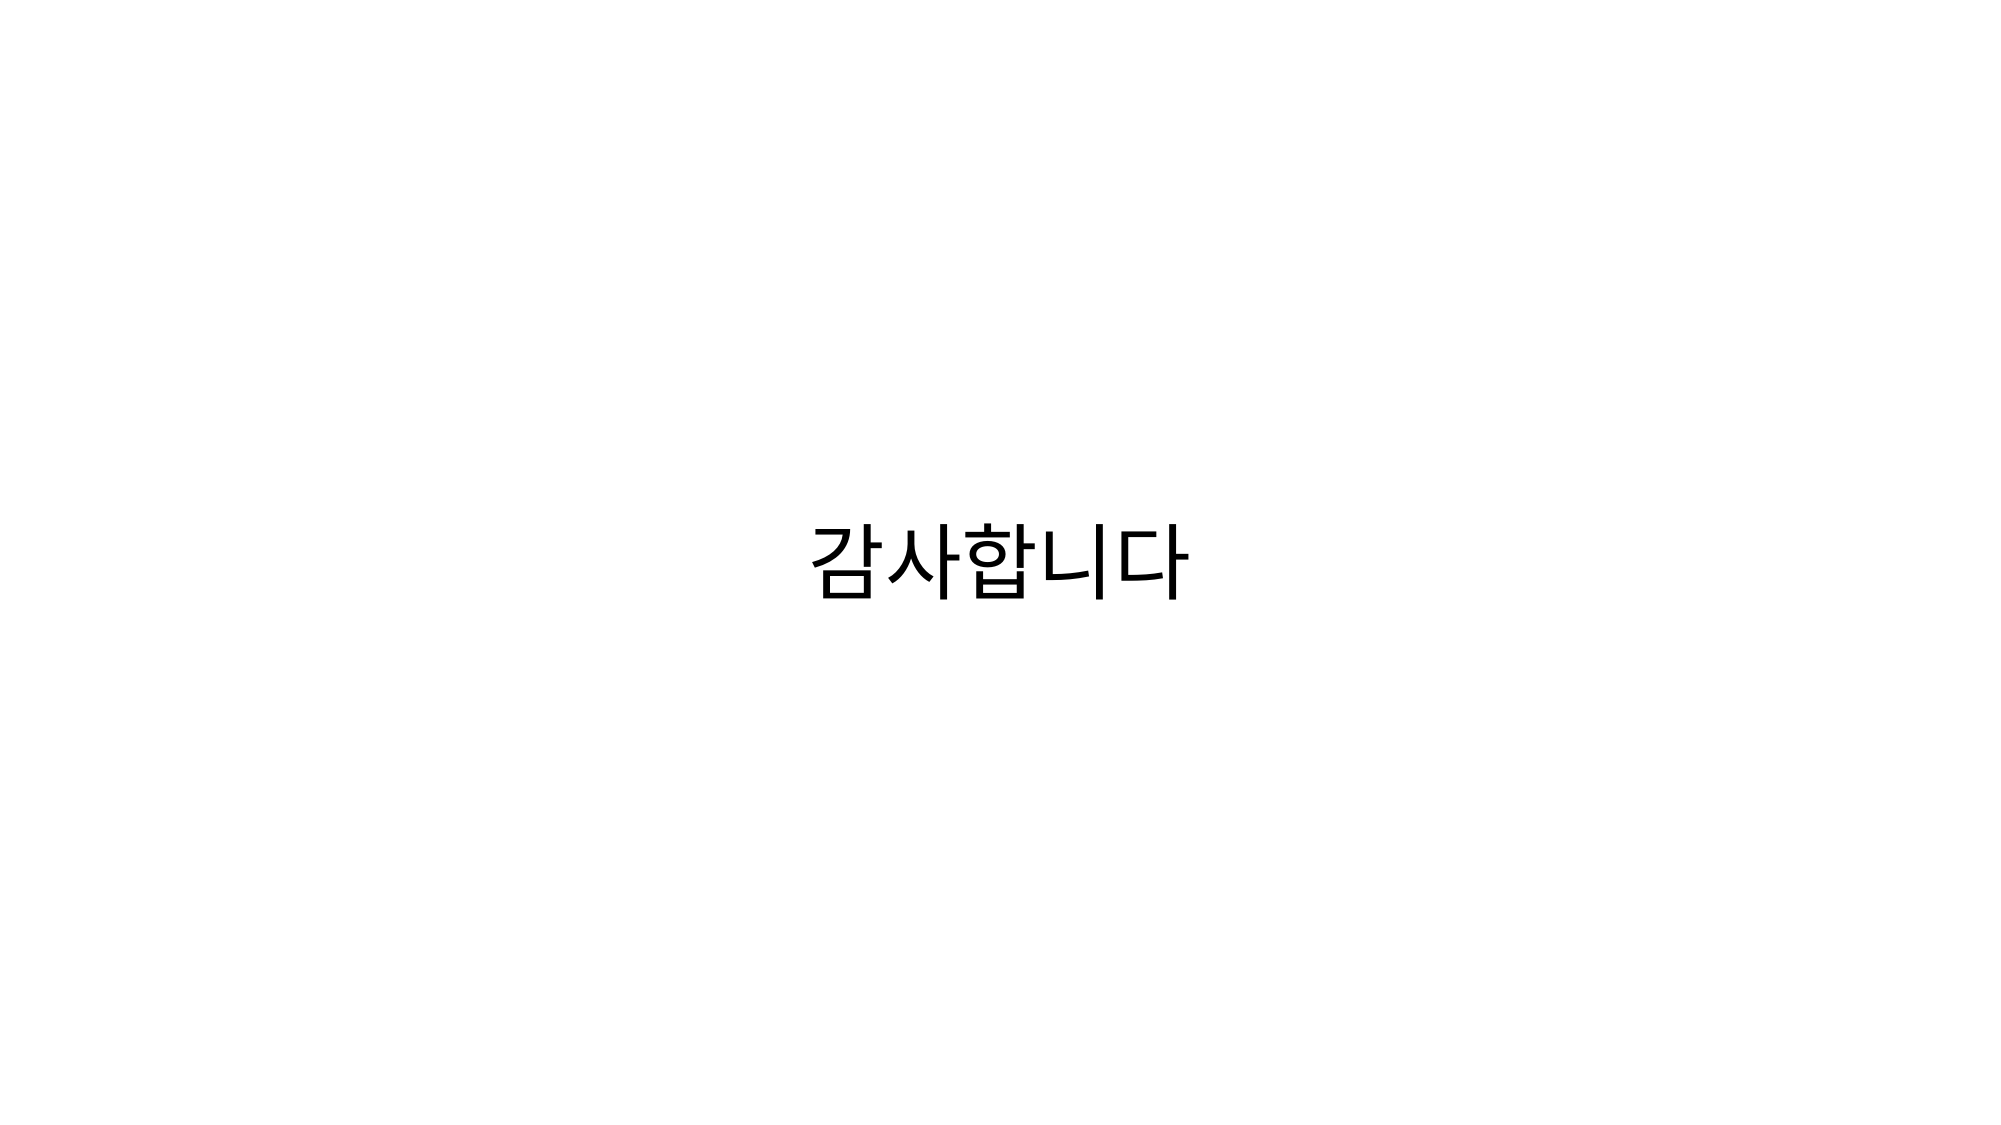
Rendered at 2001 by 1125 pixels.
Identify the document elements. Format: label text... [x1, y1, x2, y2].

text_box 감사합니다 [249, 505, 1750, 620]
